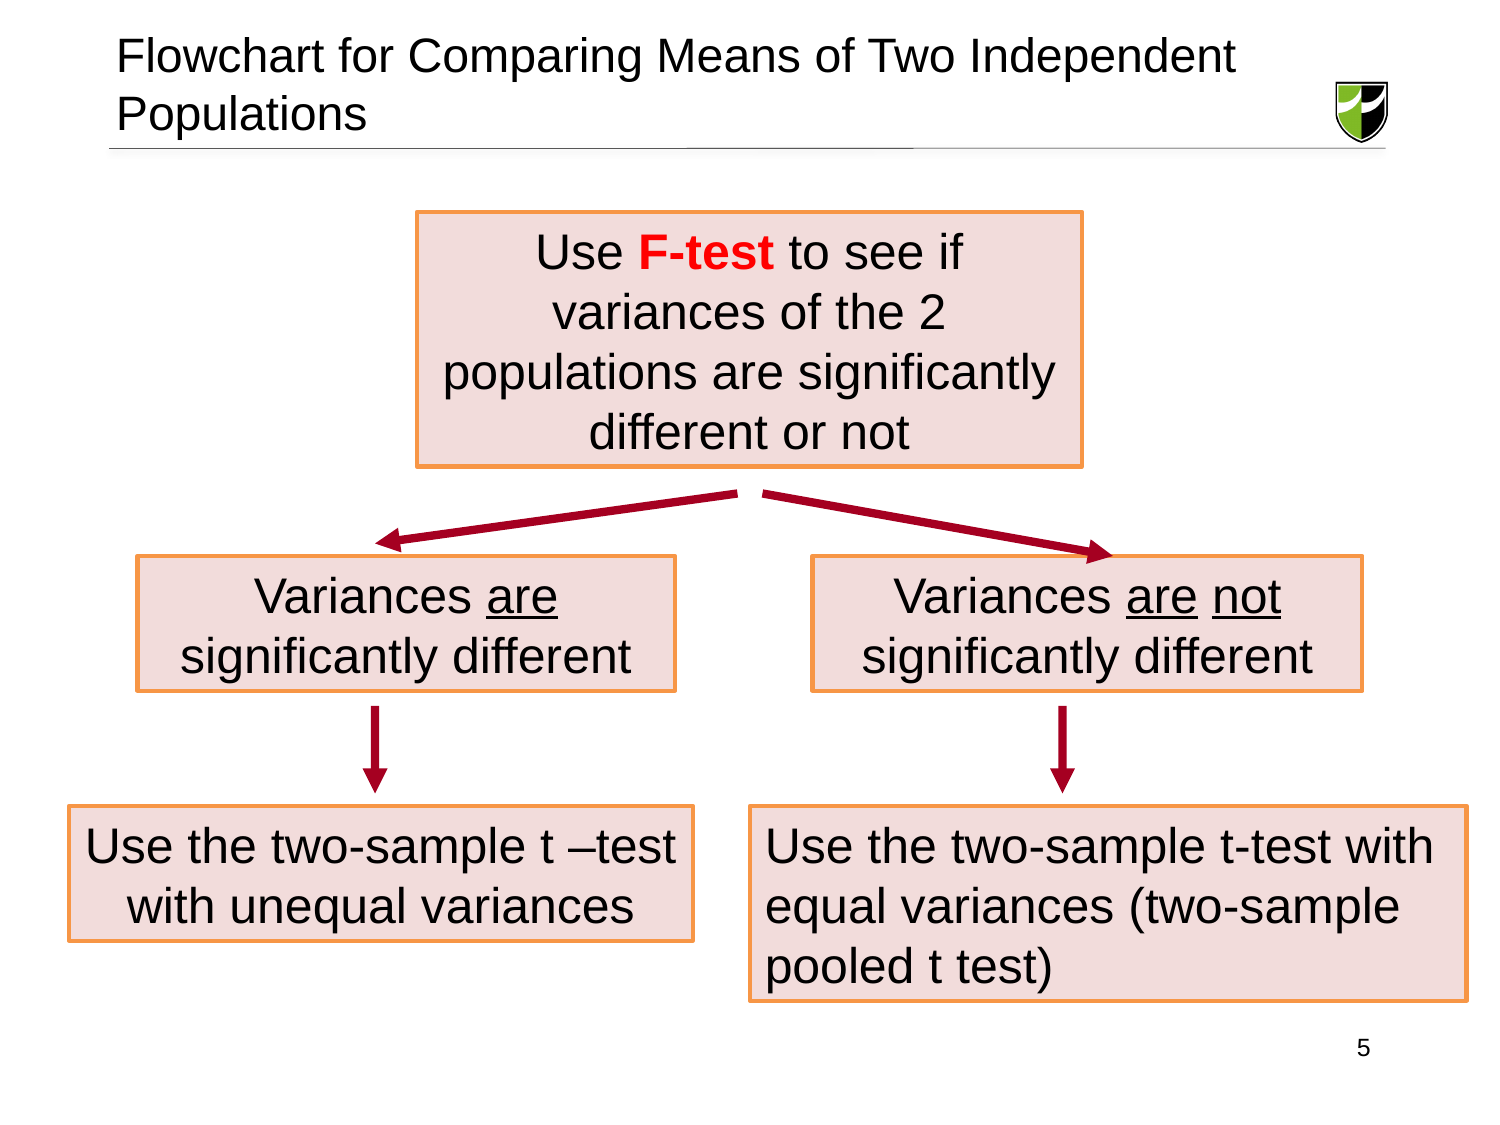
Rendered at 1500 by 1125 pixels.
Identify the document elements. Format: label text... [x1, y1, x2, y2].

text_box [368, 705, 382, 794]
text_box Use F-test to see if variances of the 2 populations are significantly different or not [415, 210, 1084, 469]
slide_number 5 [1035, 1024, 1386, 1085]
text_box Use the two-sample t –test with unequal variances [67, 804, 695, 943]
text_box [762, 493, 1114, 560]
text_box [1056, 705, 1069, 794]
title Flowchart for Comparing Means of Two Independent Populations [100, 16, 1413, 149]
text_box Use the two-sample t-test with equal variances (two-sample pooled t test) [748, 804, 1469, 1003]
text_box Variances are not significantly different [810, 554, 1364, 693]
text_box Variances are significantly different [135, 554, 677, 693]
text_box [375, 493, 738, 548]
